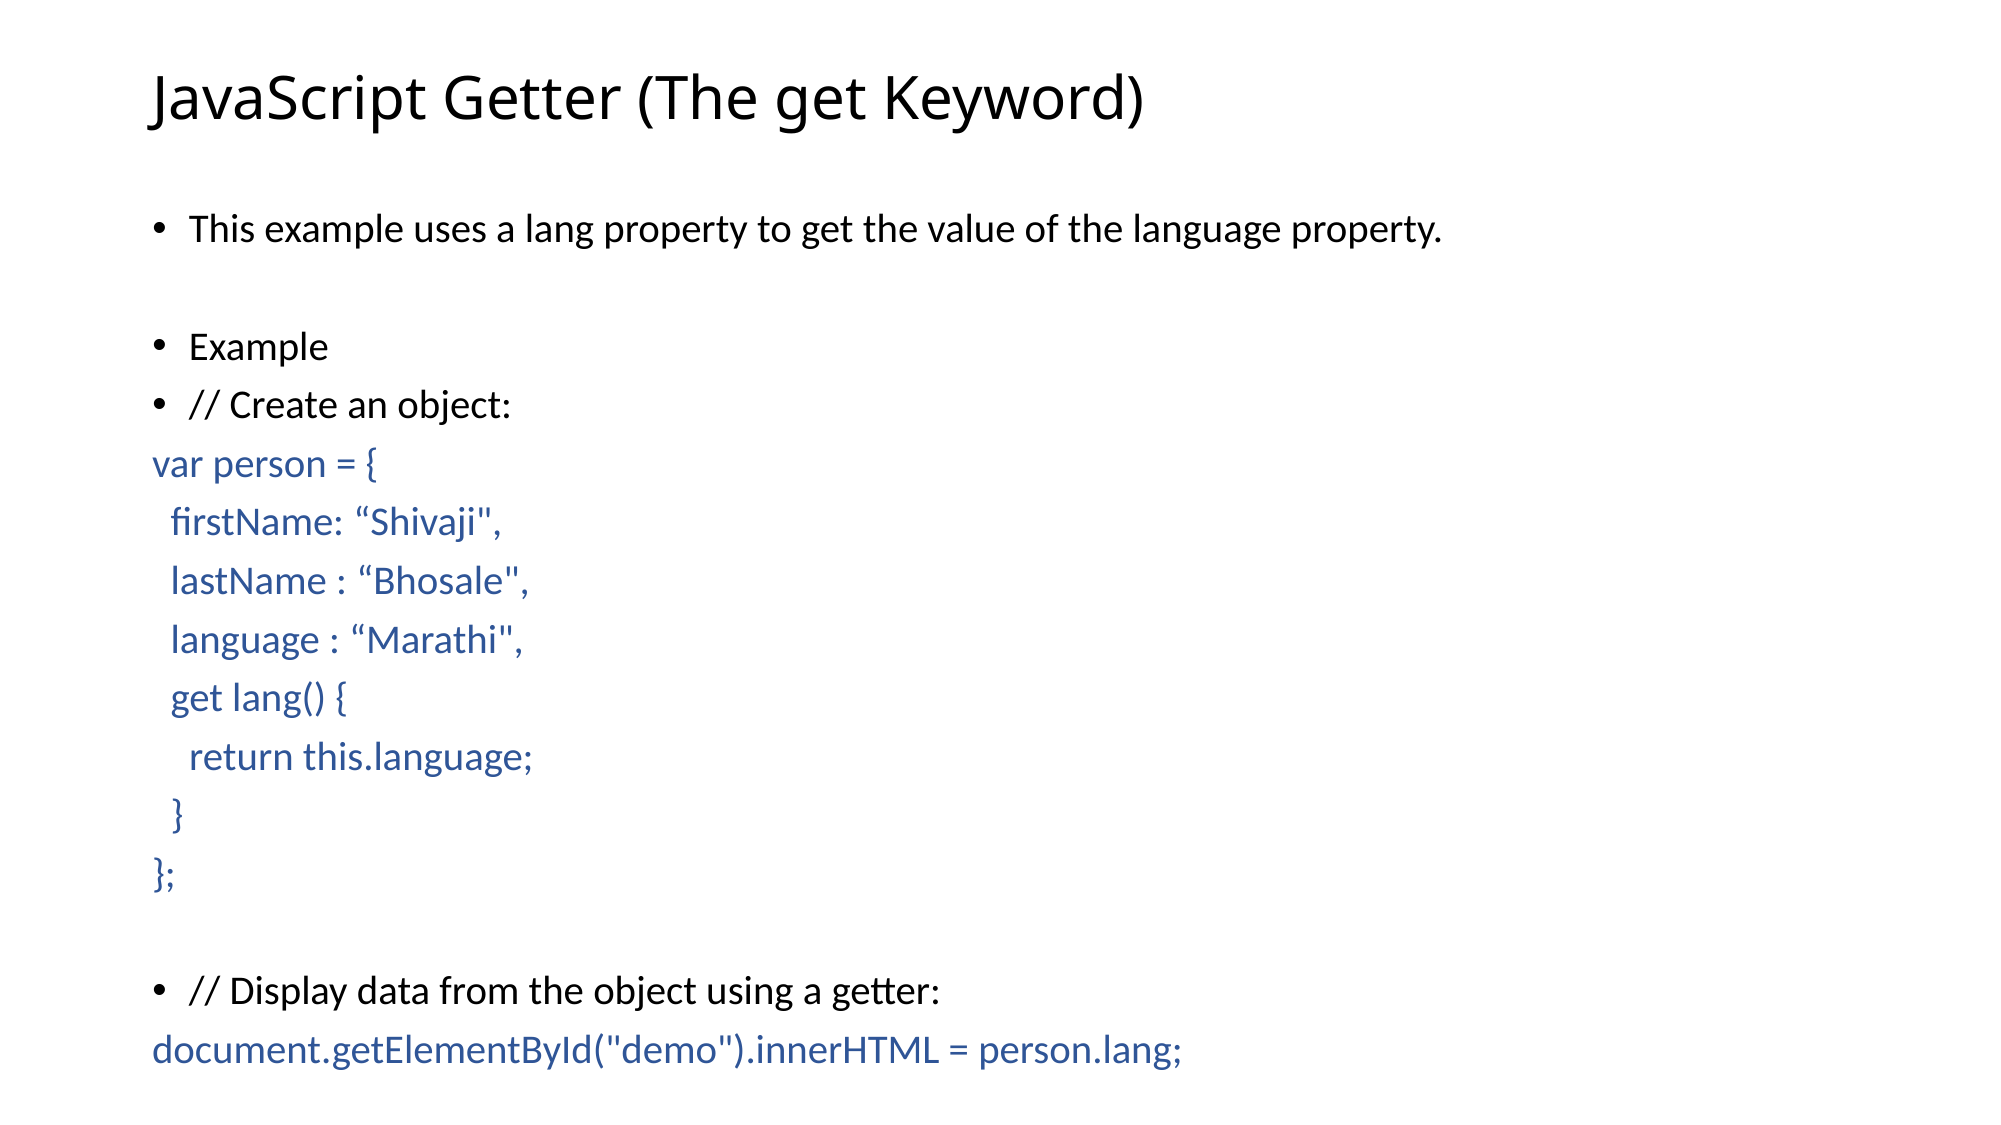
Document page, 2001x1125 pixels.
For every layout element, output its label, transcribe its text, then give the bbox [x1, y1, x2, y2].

text_box This example uses a lang property to get the value of the language property. Example // Create an object: var person = { firstName: “Shivaji", lastName : “Bhosale", language : “Marathi", get lang() { return this.language; } }; // Display data from the object using a getter: document.getElementById("demo").innerHTML = person.lang; [137, 154, 1863, 1083]
text_box JavaScript Getter (The get Keyword) [137, 59, 1863, 154]
